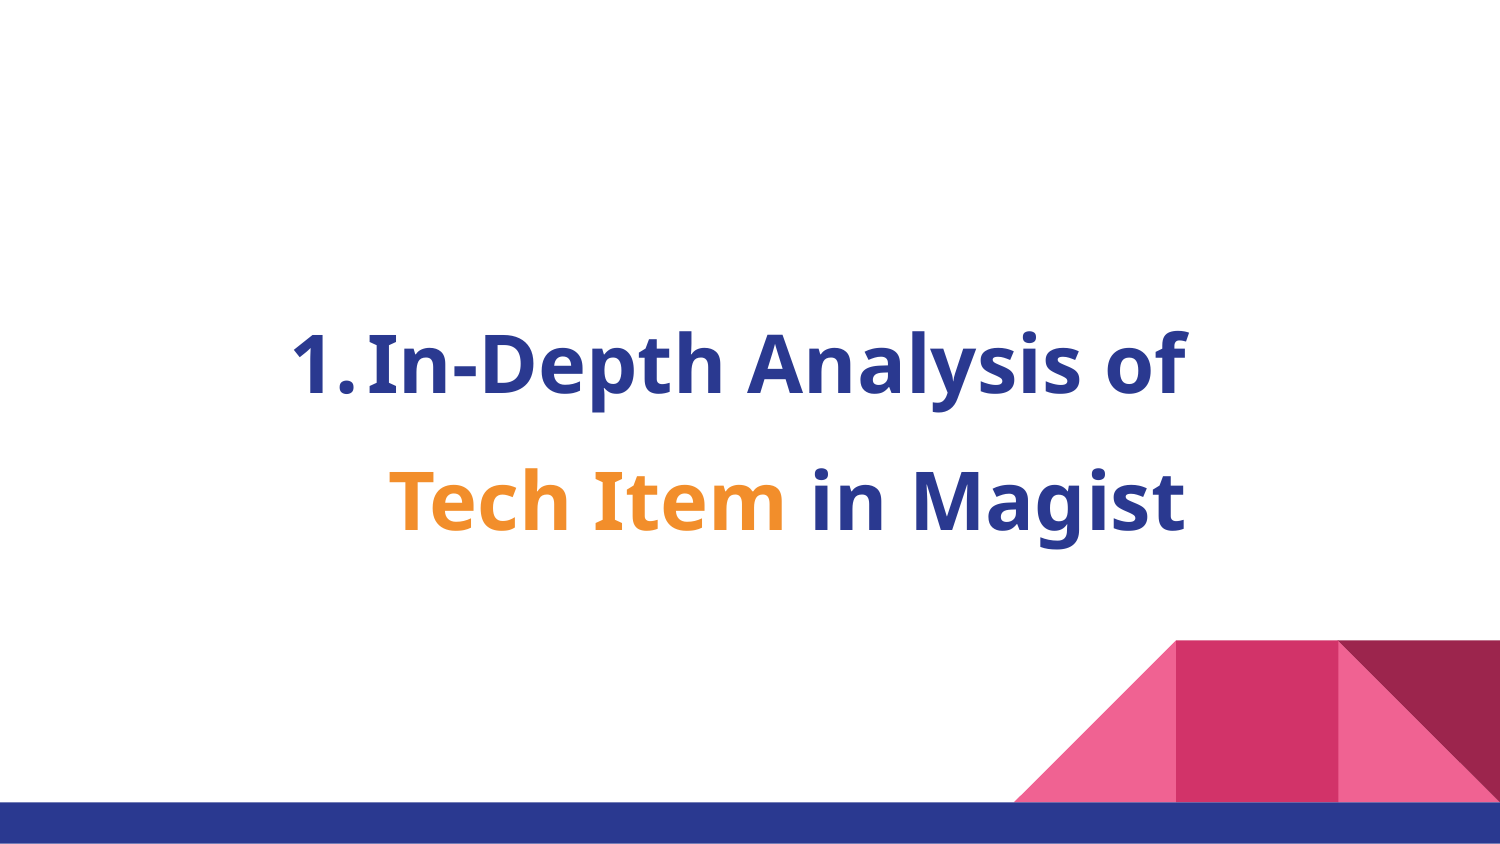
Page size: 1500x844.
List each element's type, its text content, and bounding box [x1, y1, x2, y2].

title In-Depth Analysis of Tech Item in Magist [231, 282, 1269, 487]
